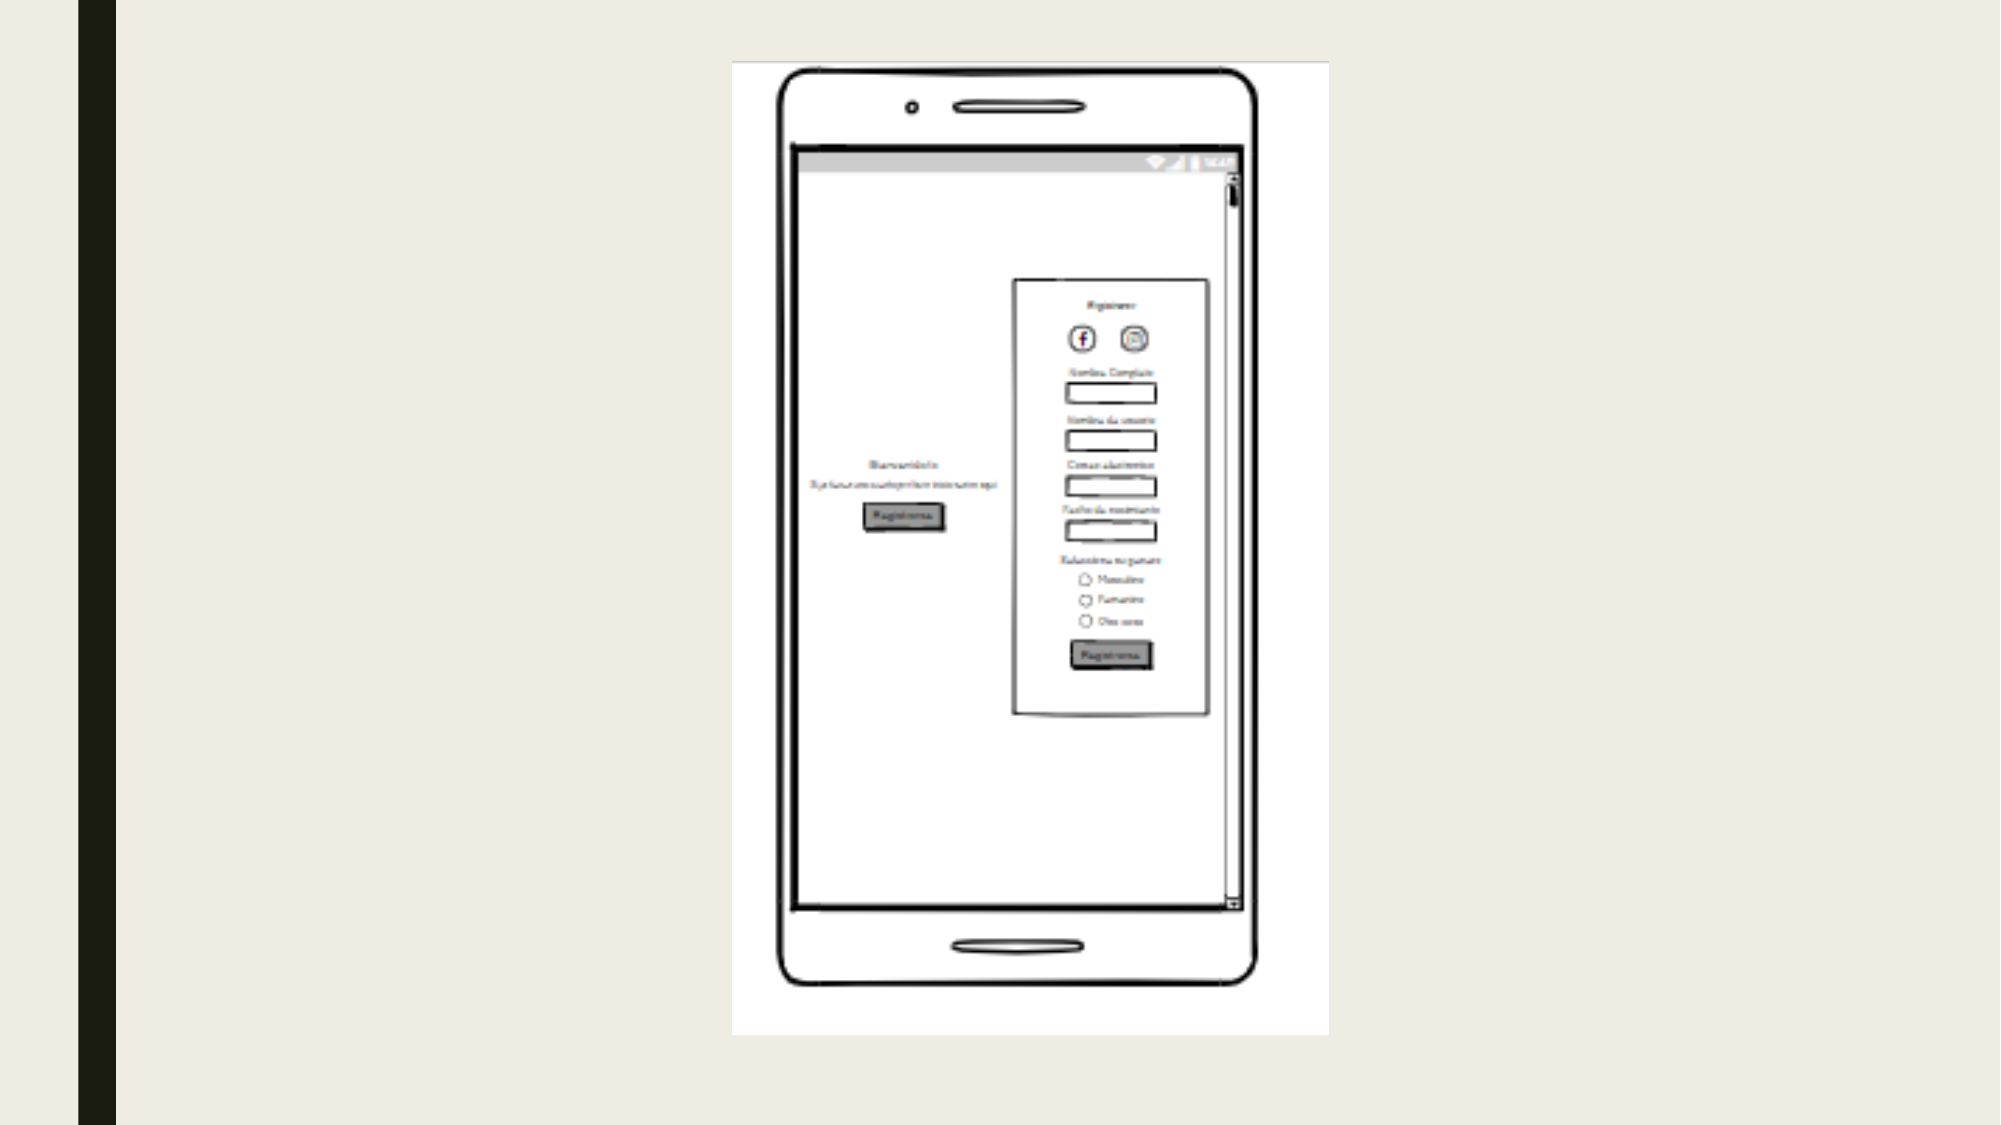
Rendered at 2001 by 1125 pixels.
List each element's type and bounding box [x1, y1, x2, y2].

picture [732, 61, 1329, 1035]
